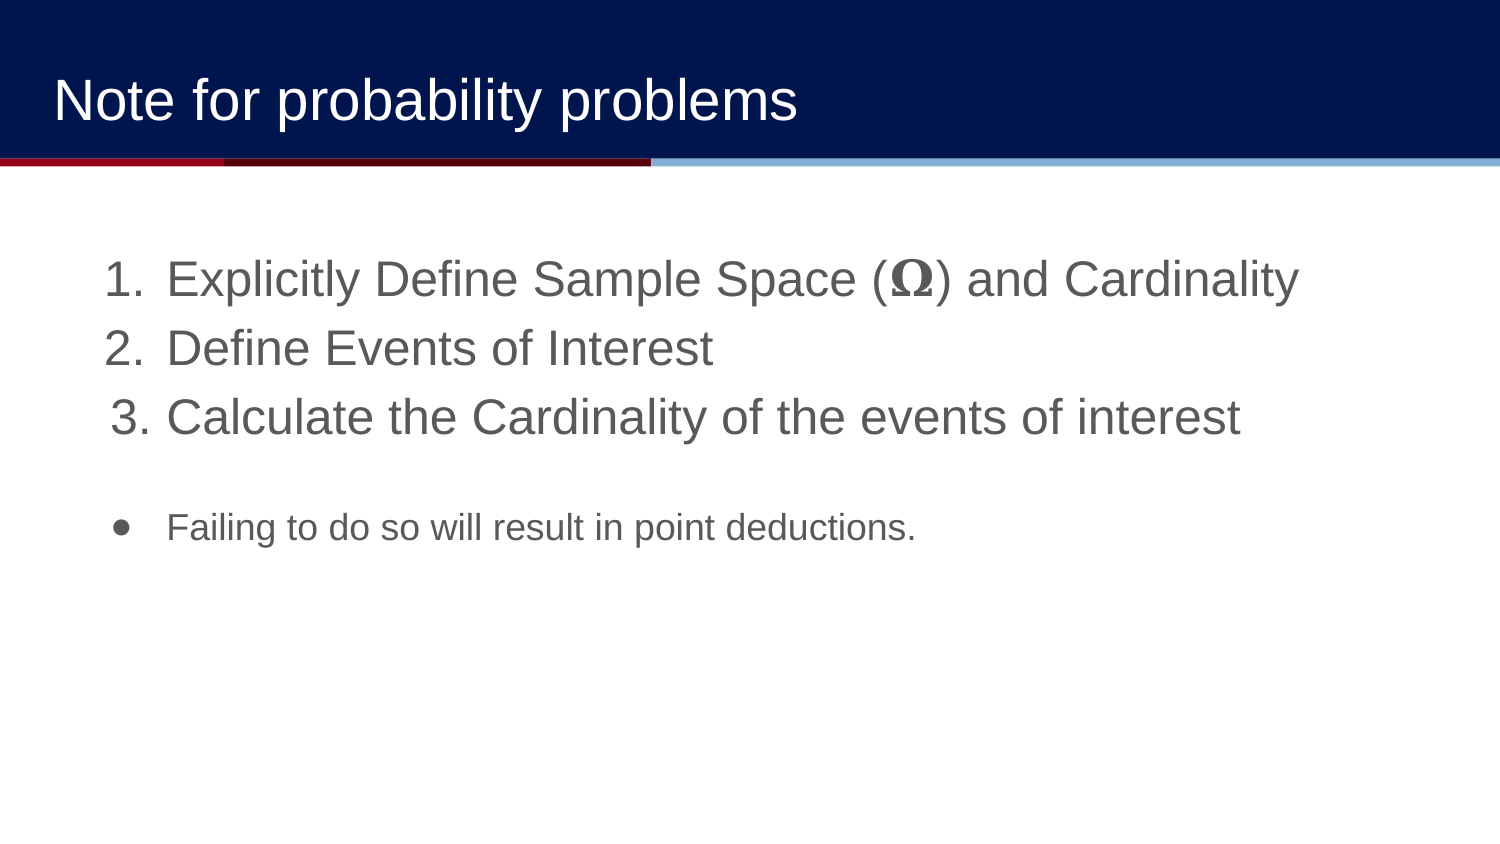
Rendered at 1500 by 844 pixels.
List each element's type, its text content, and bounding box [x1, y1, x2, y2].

list Explicitly Define Sample Space (𝛀) and Cardinality Define Events of Interest Calculate the Cardinality of the events of interest Failing to do so will result in point deductions. [76, 222, 1475, 784]
title Note for probability problems [38, 46, 1436, 141]
